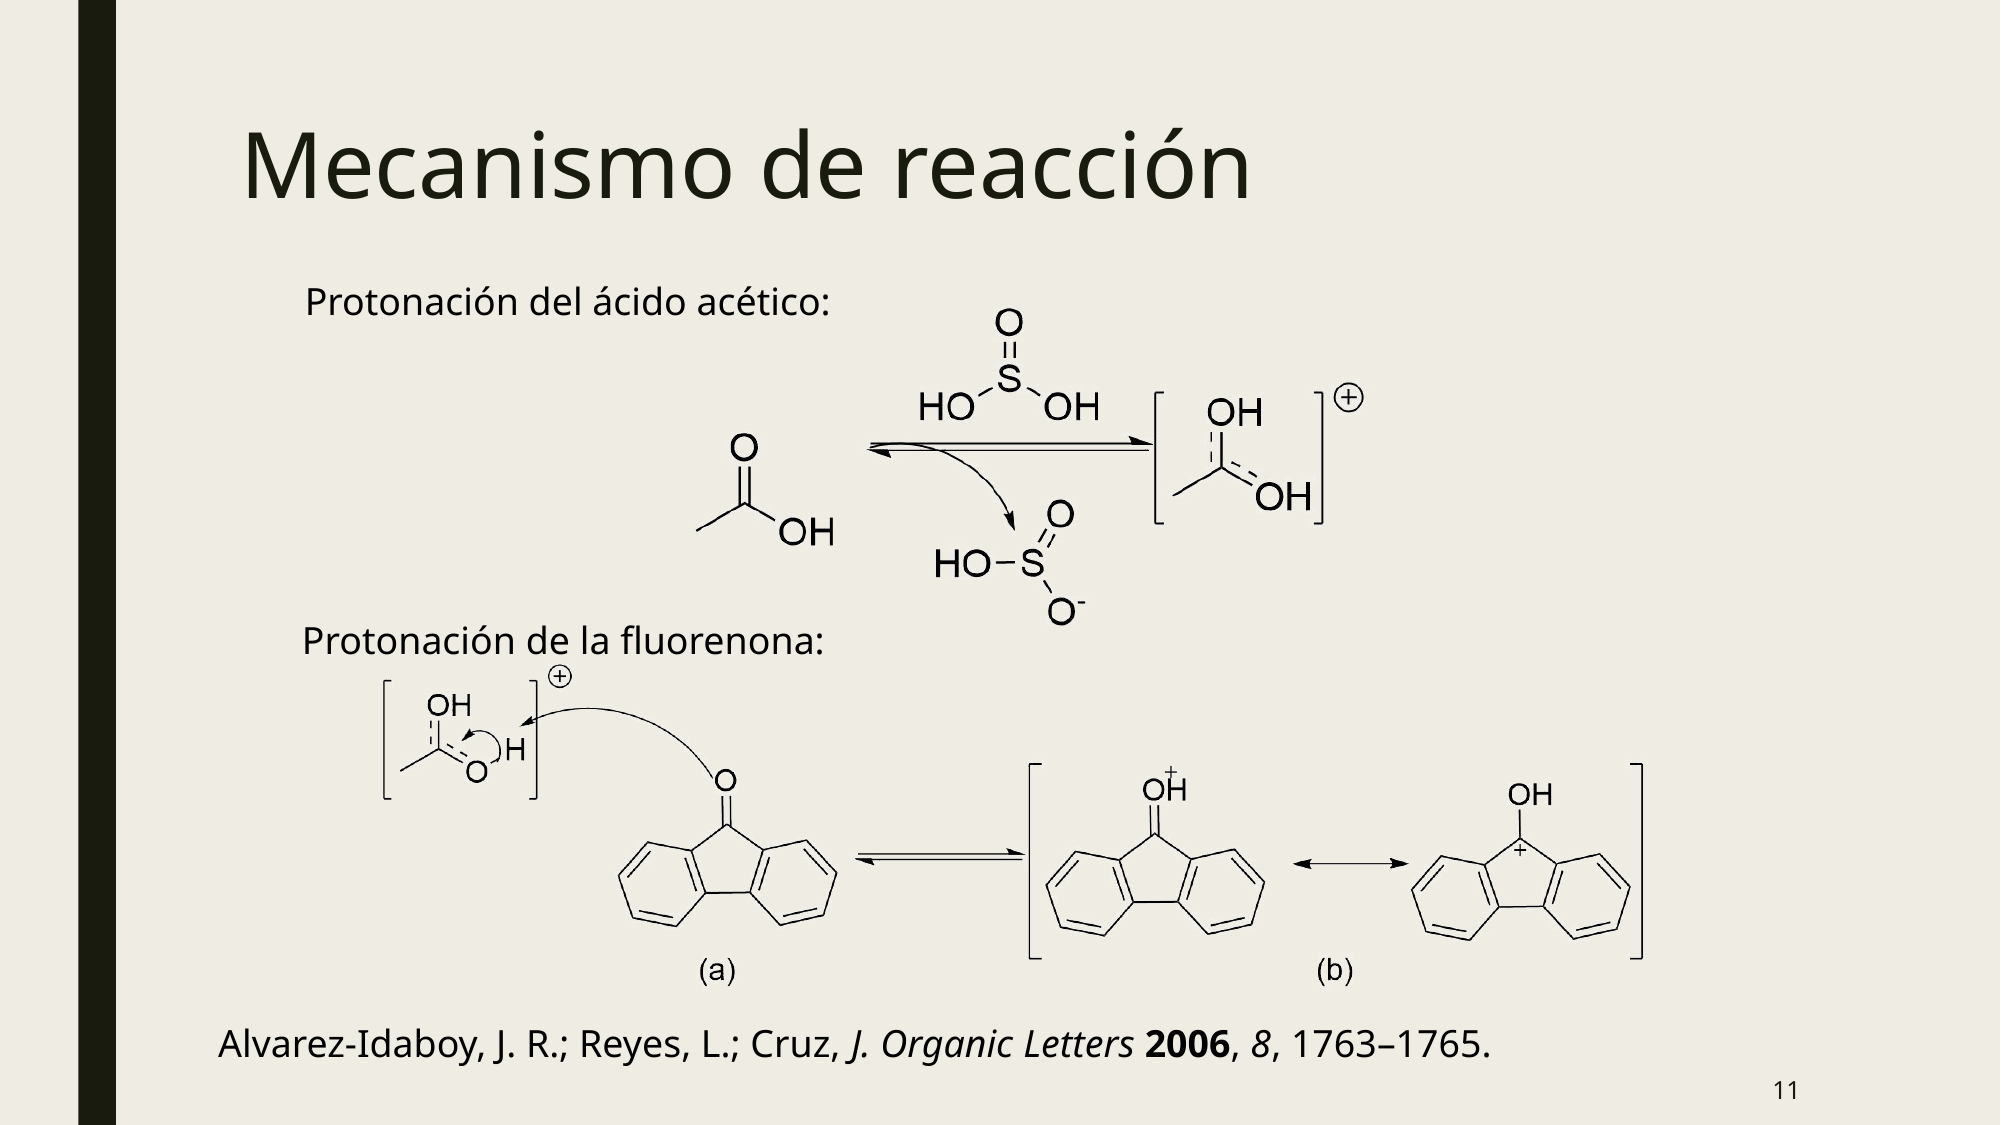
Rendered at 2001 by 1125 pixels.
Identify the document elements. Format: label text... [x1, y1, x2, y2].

text_box Alvarez-Idaboy, J. R.; Reyes, L.; Cruz, J. Organic Letters 2006, 8, 1763–1765. [203, 1012, 1822, 1073]
text_box Protonación del ácido acético: [290, 270, 847, 331]
text_box Protonación de la fluorenona: [287, 609, 841, 669]
title Mecanismo de reacción [225, 112, 1800, 357]
slide_number 11 [1553, 1073, 1816, 1125]
picture [687, 295, 1373, 634]
picture [376, 657, 1649, 996]
